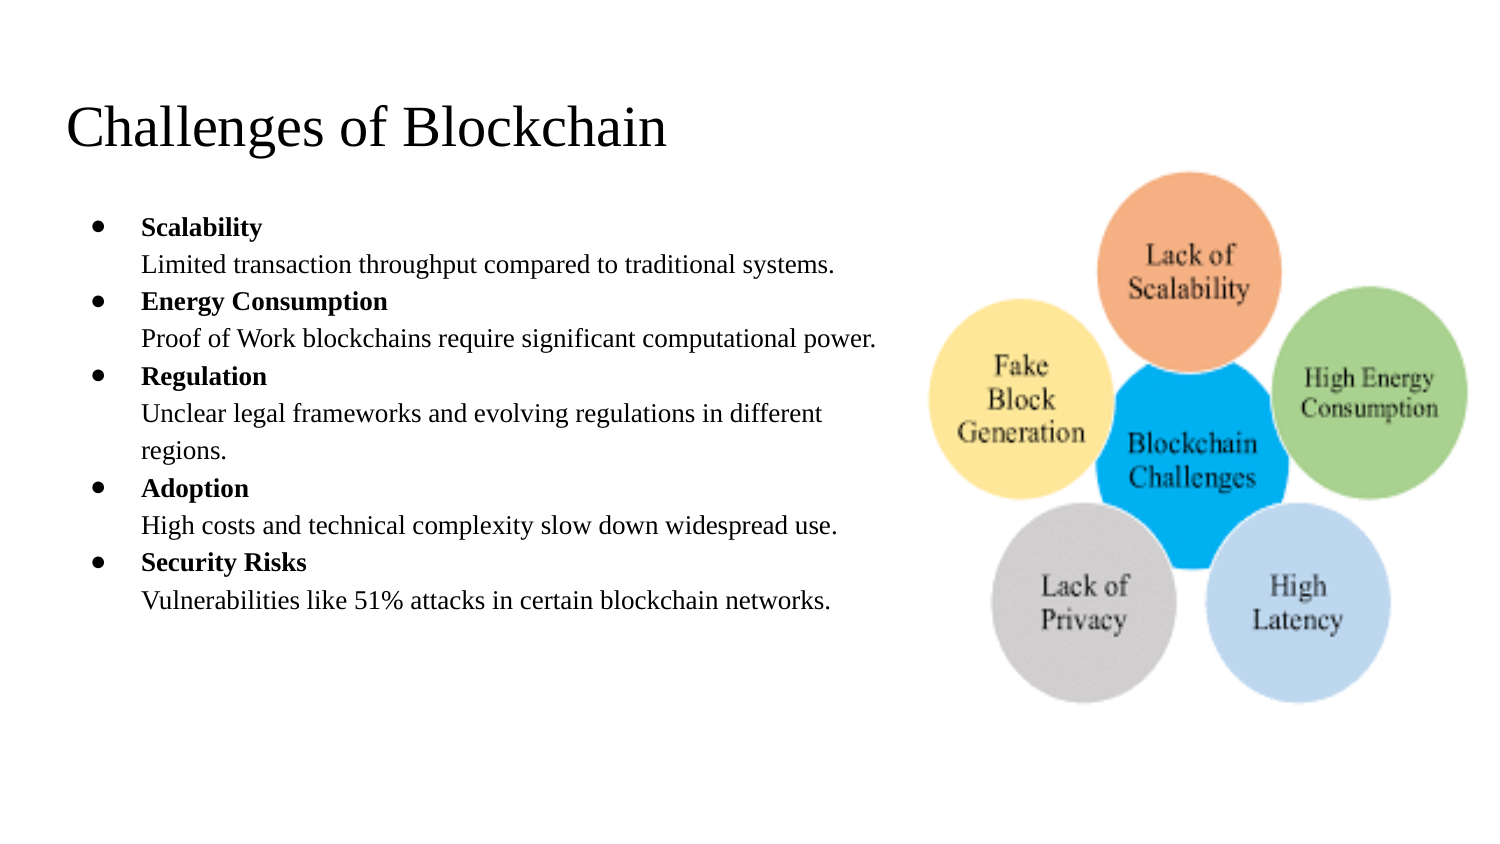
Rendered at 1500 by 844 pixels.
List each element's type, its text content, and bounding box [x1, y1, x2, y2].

list Scalability Limited transaction throughput compared to traditional systems. Energy Consumption Proof of Work blockchains require significant computational power. Regulation Unclear legal frameworks and evolving regulations in different regions. Adoption High costs and technical complexity slow down widespread use. Security Risks Vulnerabilities like 51% attacks in certain blockchain networks. [51, 189, 902, 750]
picture [926, 166, 1473, 708]
title Challenges of Blockchain [51, 72, 1449, 167]
